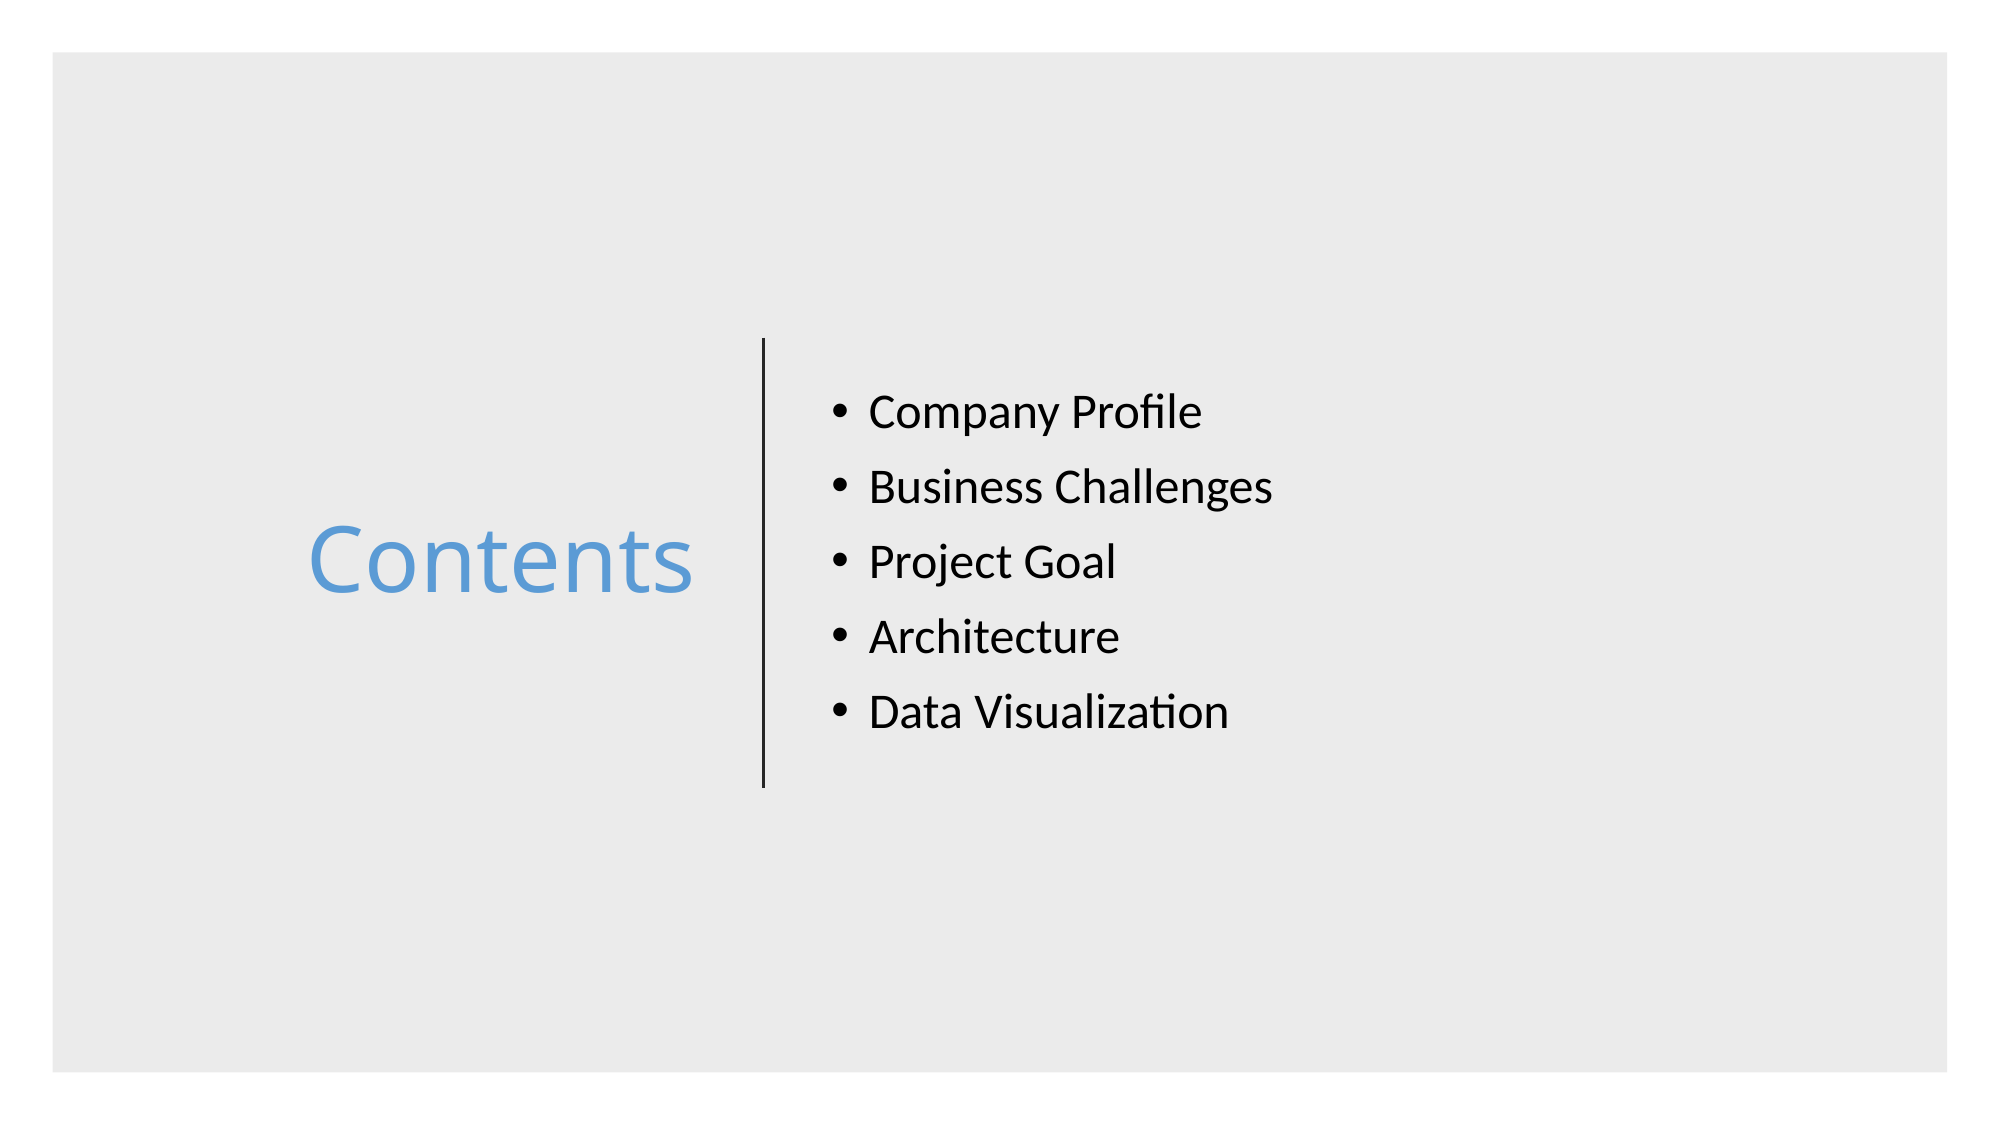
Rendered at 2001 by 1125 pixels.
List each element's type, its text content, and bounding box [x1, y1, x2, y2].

title Contents [137, 158, 711, 967]
text_box [52, 51, 1948, 1073]
list Company Profile Business Challenges Project Goal Architecture Data Visualization [816, 158, 1863, 967]
